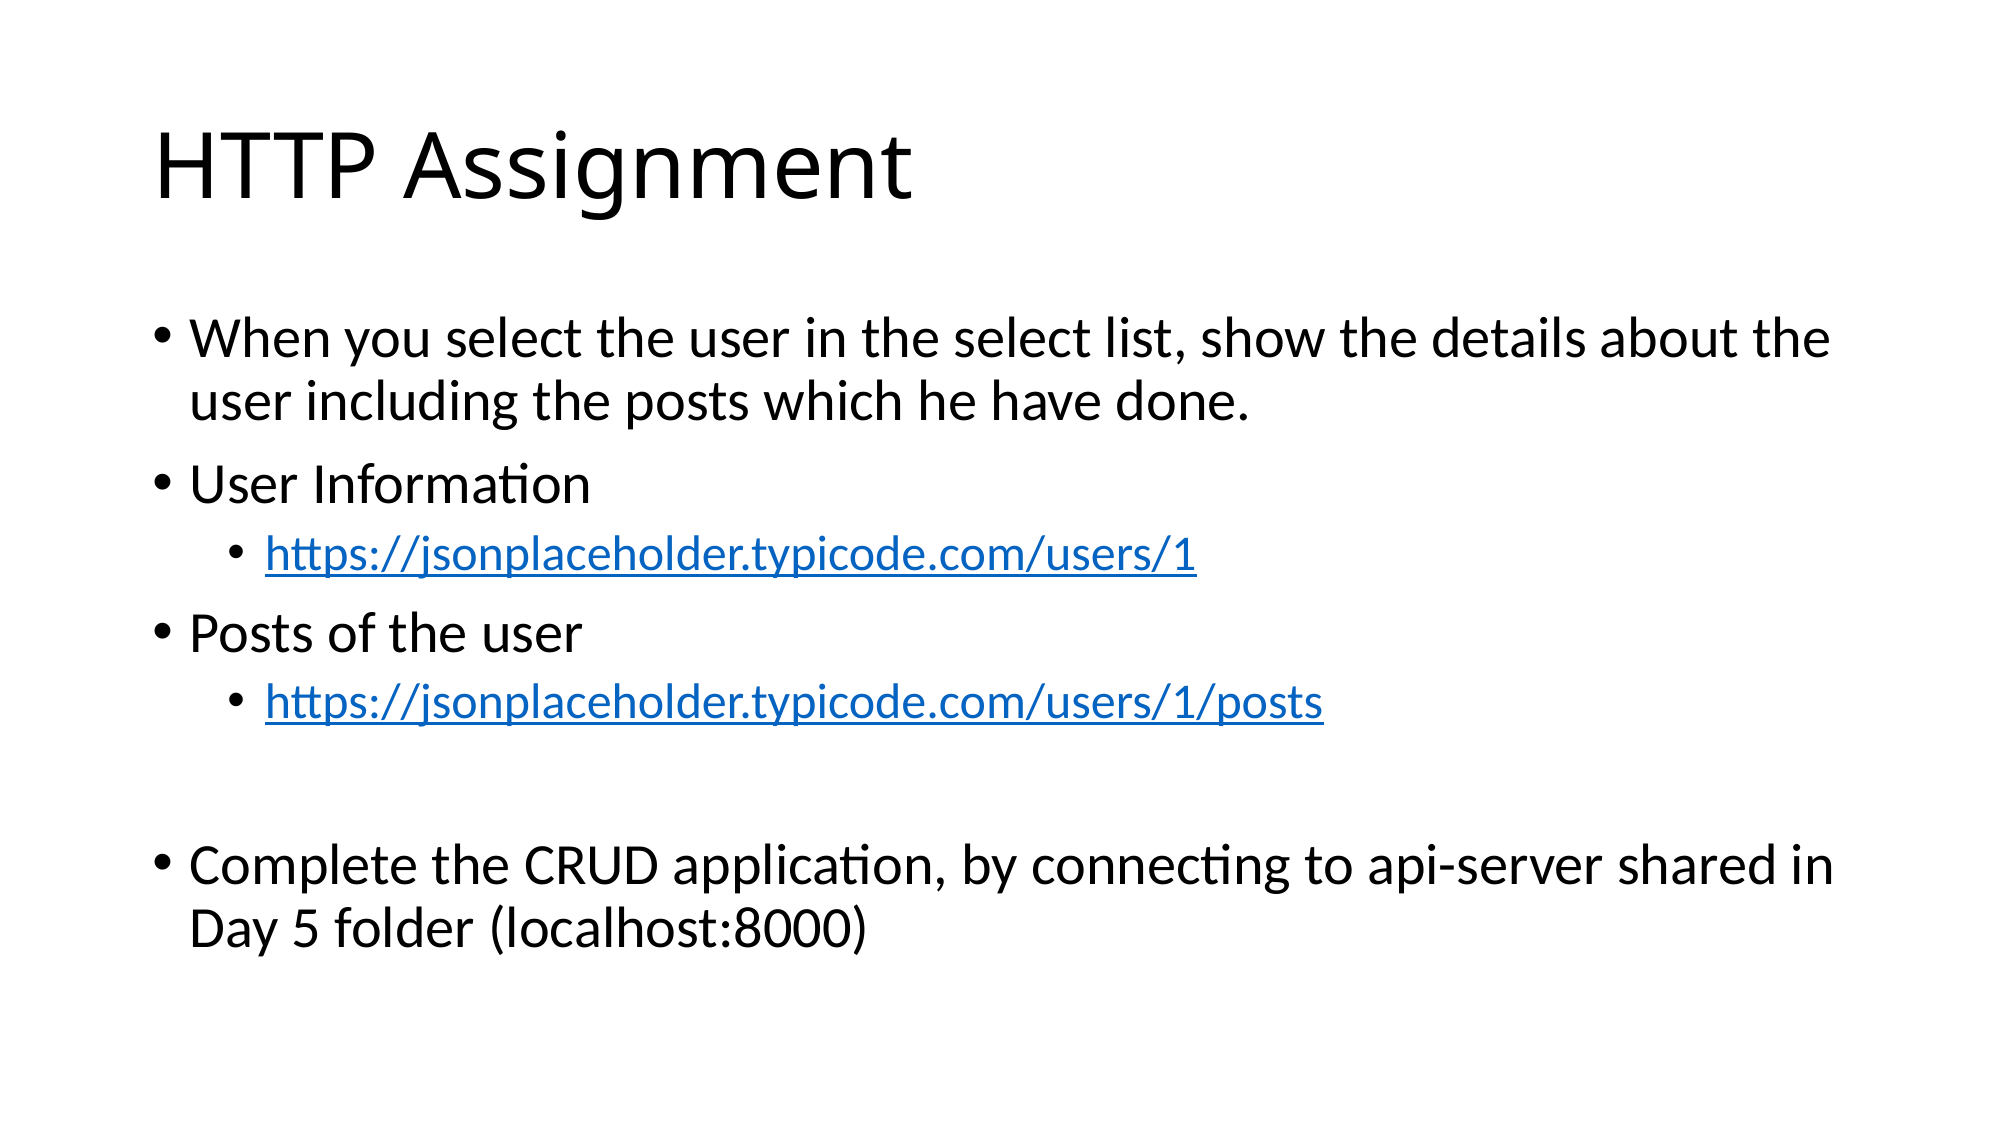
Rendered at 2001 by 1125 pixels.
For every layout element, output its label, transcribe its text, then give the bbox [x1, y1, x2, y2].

list When you select the user in the select list, show the details about the user including the posts which he have done. User Information https://jsonplaceholder.typicode.com/users/1 Posts of the user https://jsonplaceholder.typicode.com/users/1/posts Complete the CRUD application, by connecting to api-server shared in Day 5 folder (localhost:8000) [137, 299, 1863, 1014]
title HTTP Assignment [137, 59, 1863, 278]
